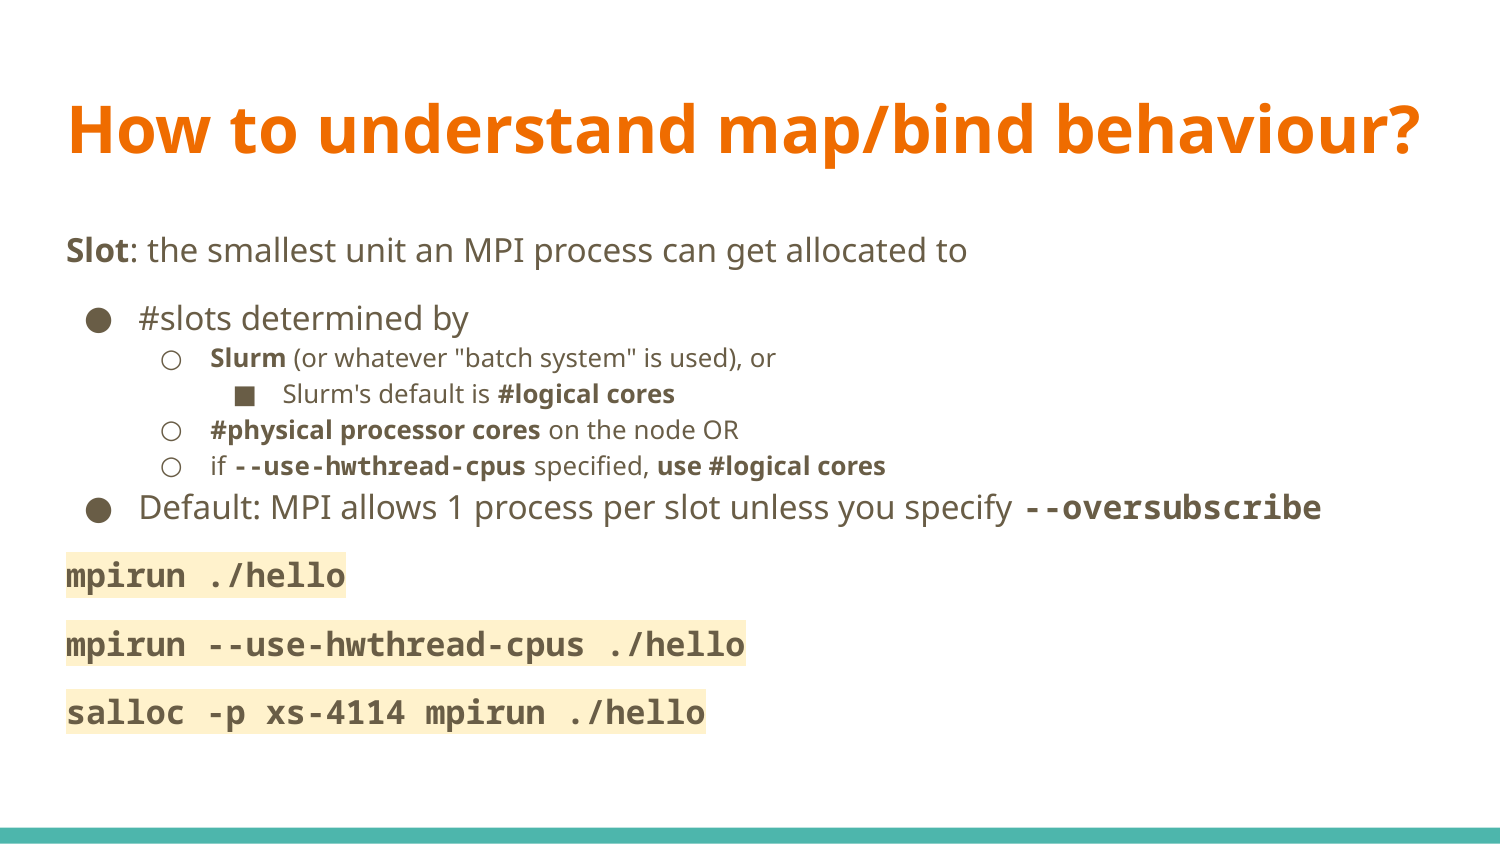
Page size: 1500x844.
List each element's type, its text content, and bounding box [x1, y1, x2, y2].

title How to understand map/bind behaviour? [51, 72, 1449, 189]
list Slot: the smallest unit an MPI process can get allocated to #slots determined by Slurm (or whatever "batch system" is used), or Slurm's default is #logical cores #physical processor cores on the node OR if --use-hwthread-cpus specified, use #logical cores Default: MPI allows 1 process per slot unless you specify --oversubscribe mpirun ./hello mpirun --use-hwthread-cpus ./hello salloc -p xs-4114 mpirun ./hello [51, 207, 1468, 750]
